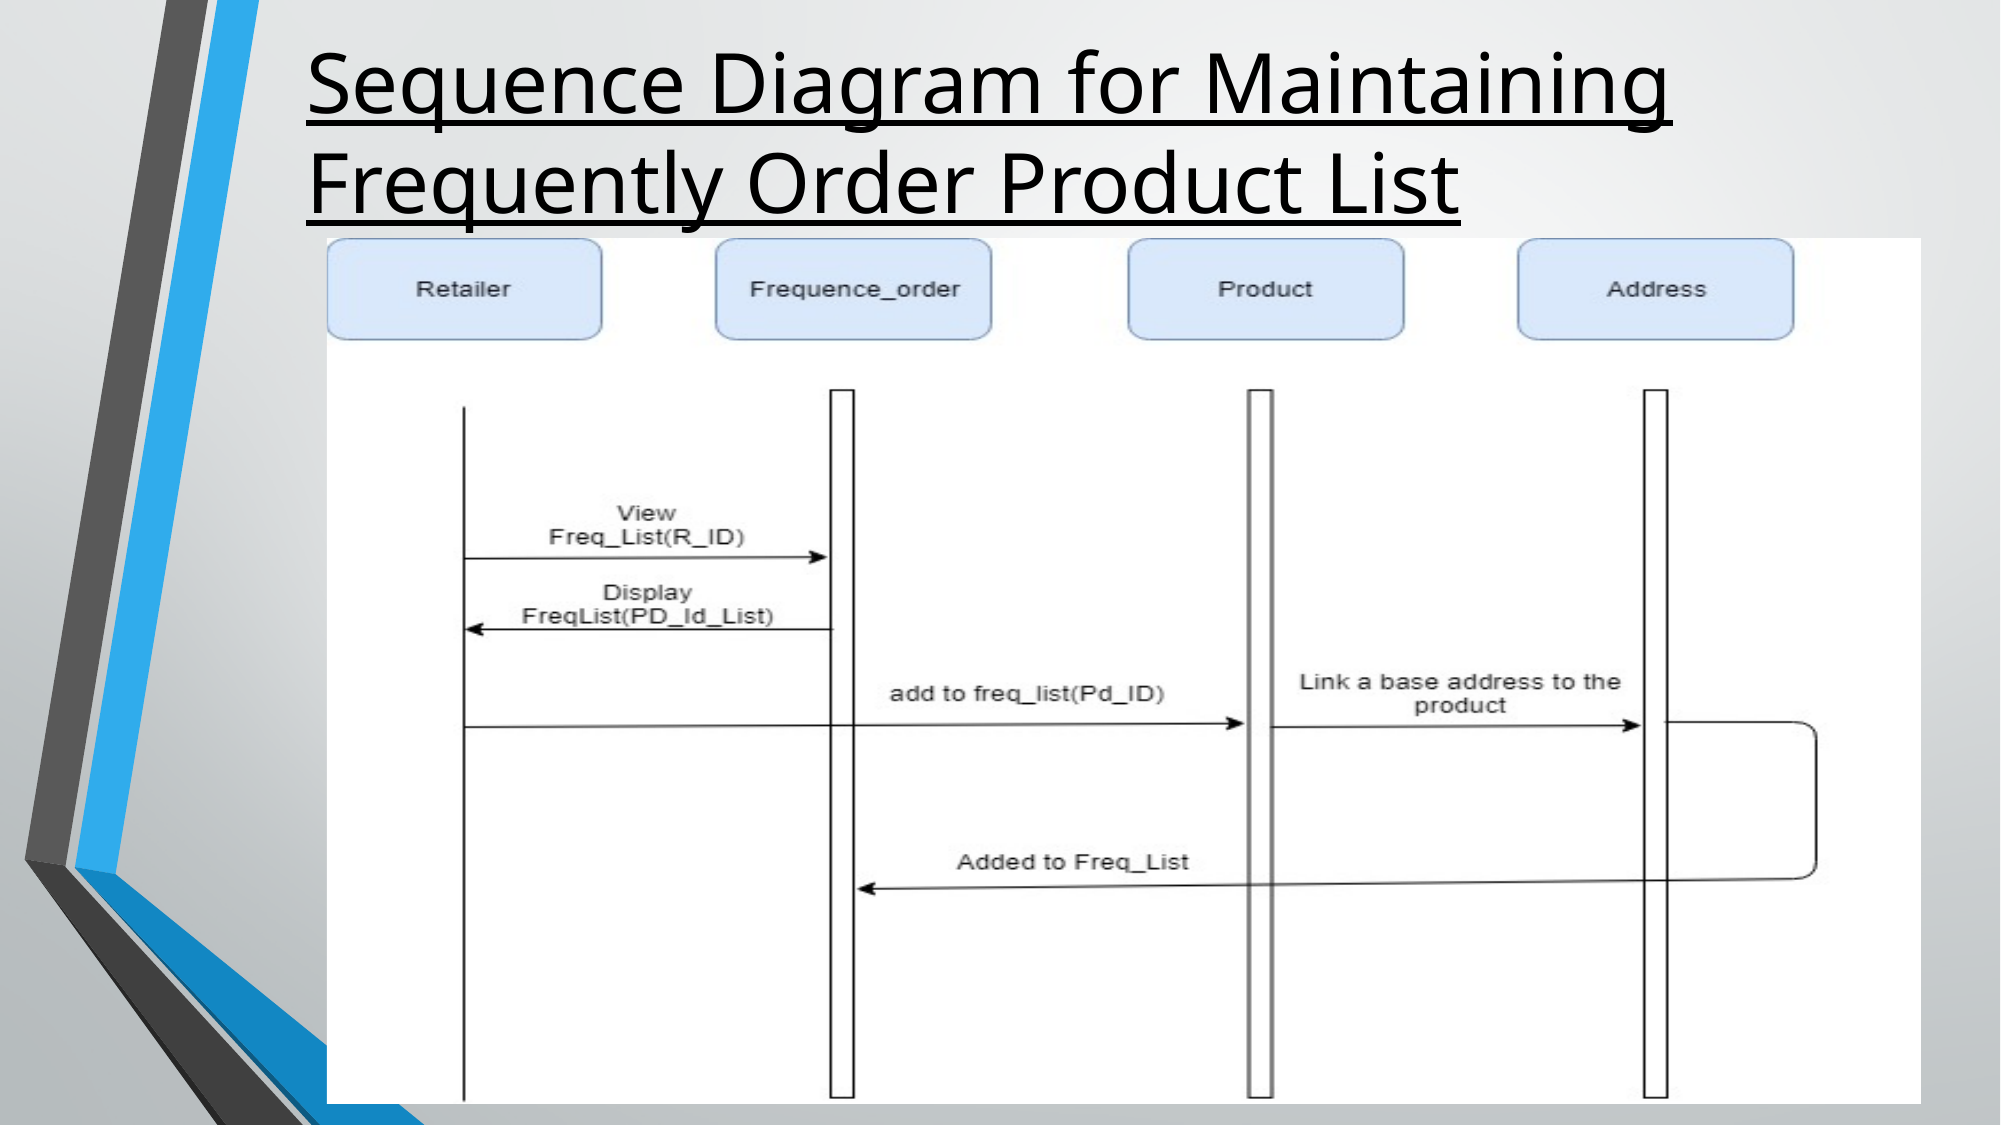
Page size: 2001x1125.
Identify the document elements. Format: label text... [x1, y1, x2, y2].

text_box Sequence Diagram for Maintaining Frequently Order Product List [291, 22, 1857, 238]
picture [326, 238, 1922, 1107]
